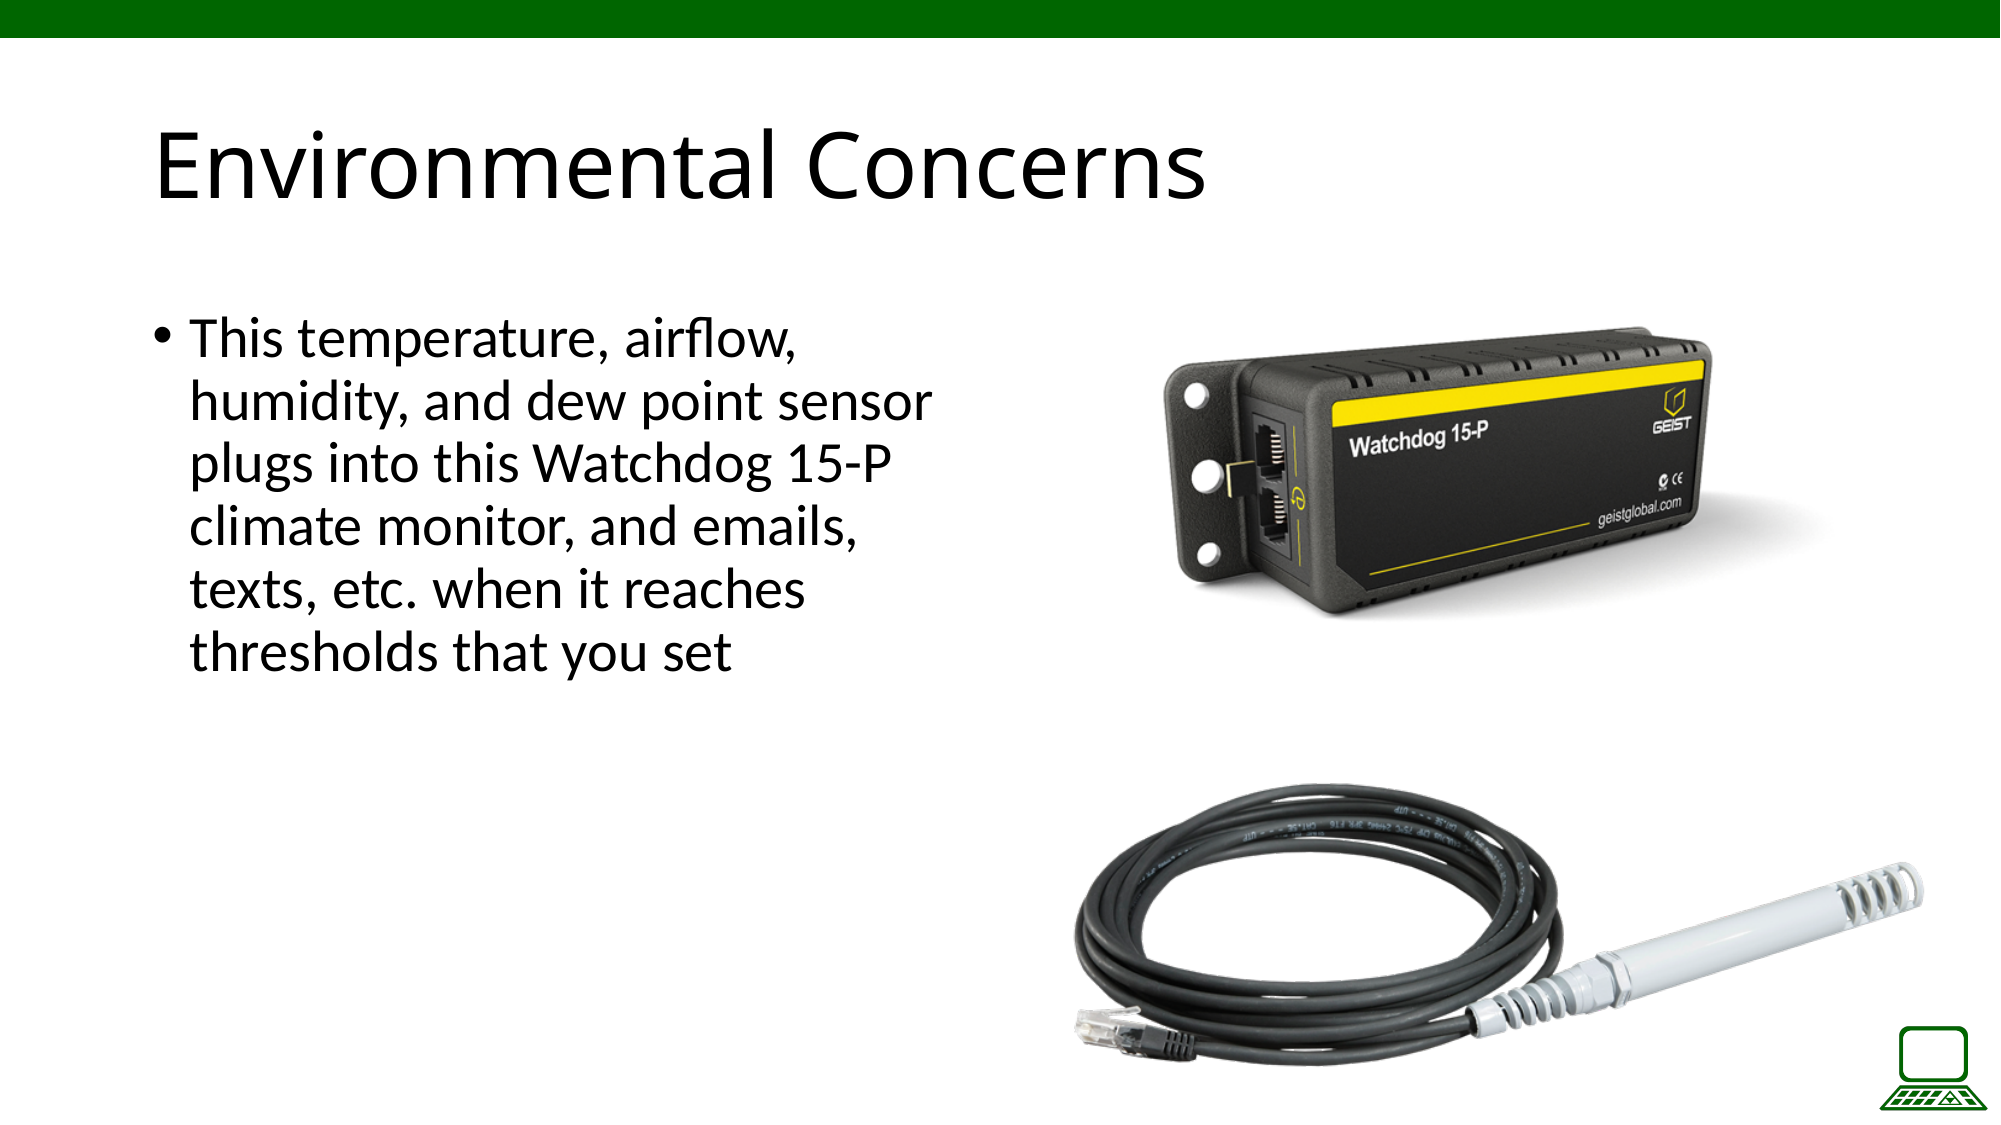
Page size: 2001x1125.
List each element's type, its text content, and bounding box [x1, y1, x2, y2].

title Environmental Concerns [137, 59, 1863, 278]
list This temperature, airflow, humidity, and dew point sensor plugs into this Watchdog 15-P climate monitor, and emails, texts, etc. when it reaches thresholds that you set [137, 299, 988, 1014]
text_box [0, 0, 2000, 39]
picture [933, 208, 1988, 1111]
